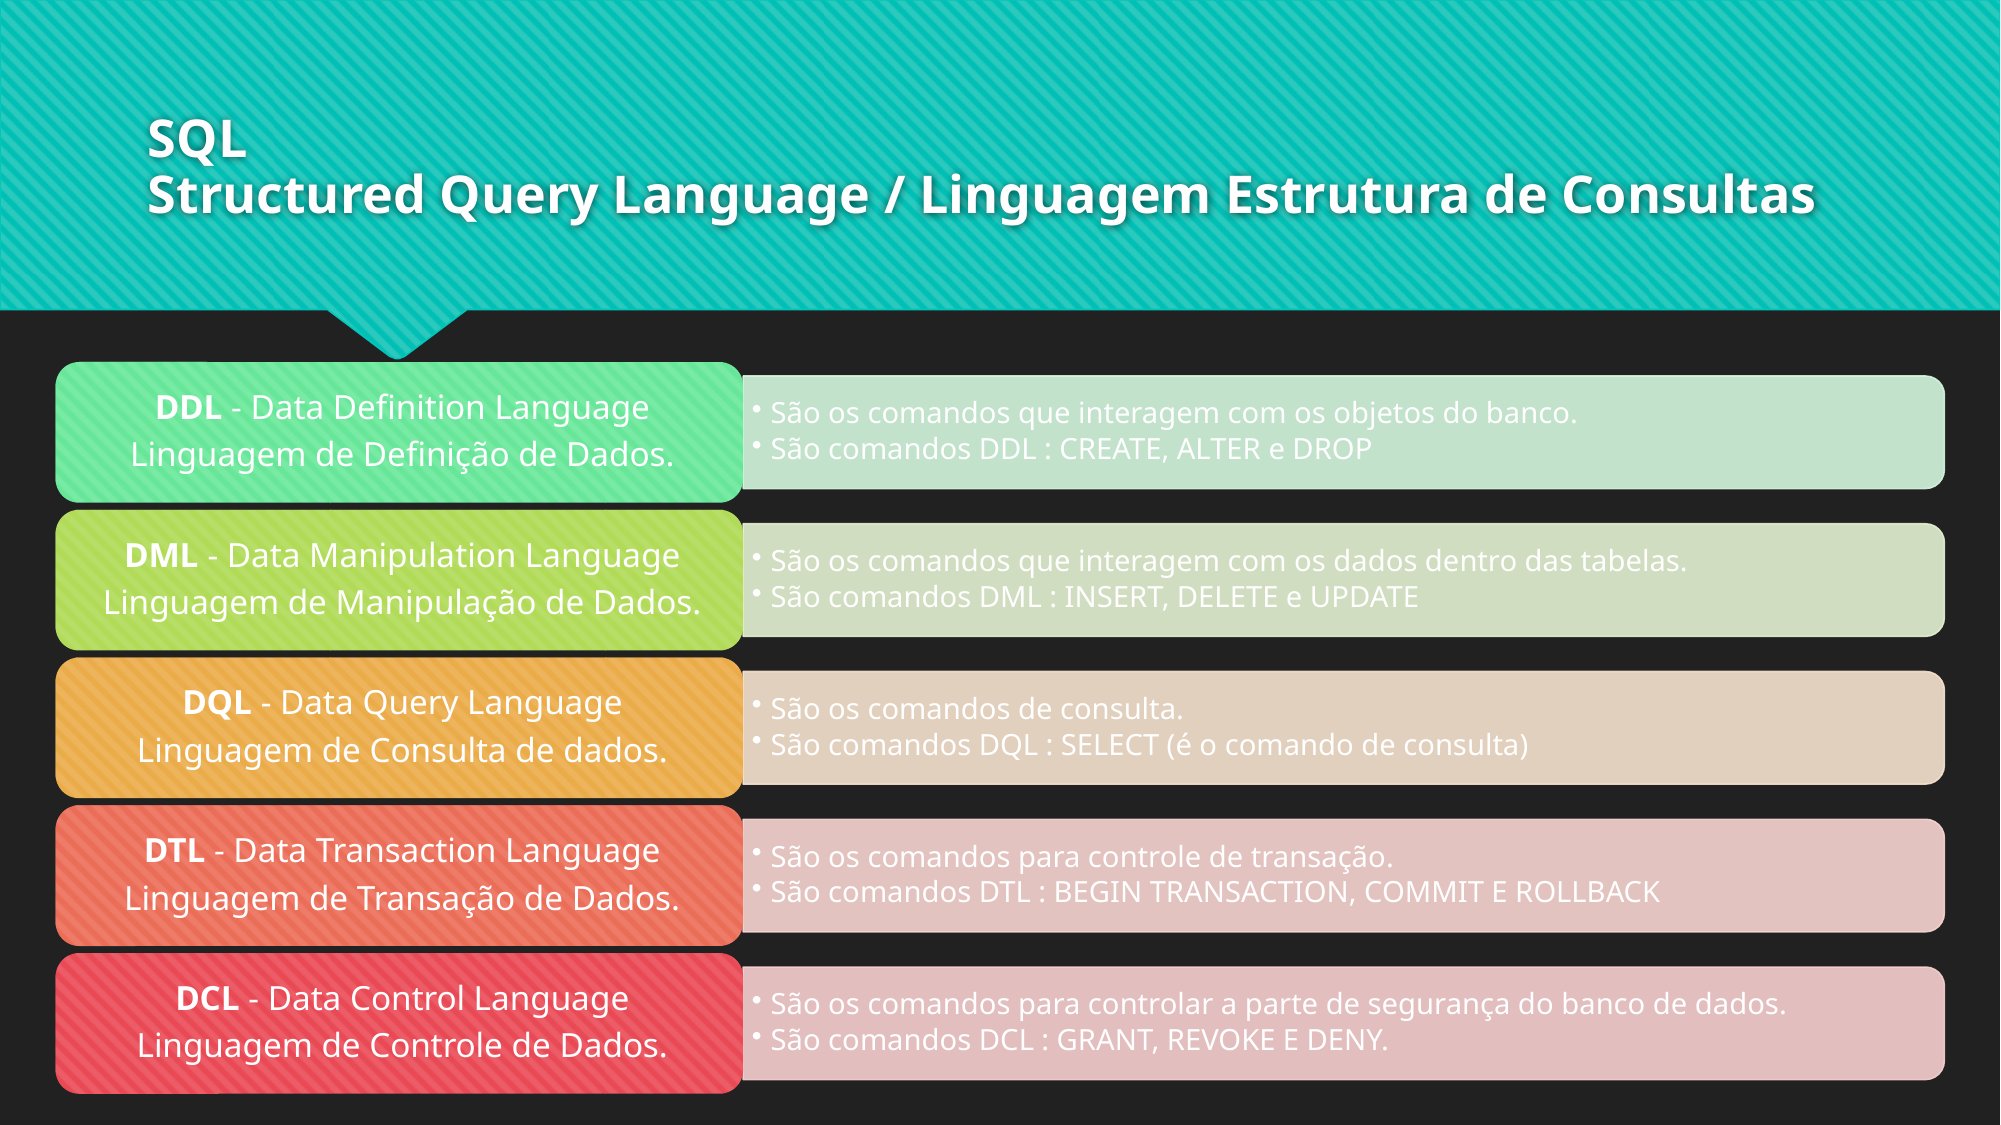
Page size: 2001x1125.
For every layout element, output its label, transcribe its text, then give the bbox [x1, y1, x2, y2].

title SQL Structured Query Language / Linguagem Estrutura de Consultas [132, 73, 1868, 233]
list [54, 361, 1946, 1095]
